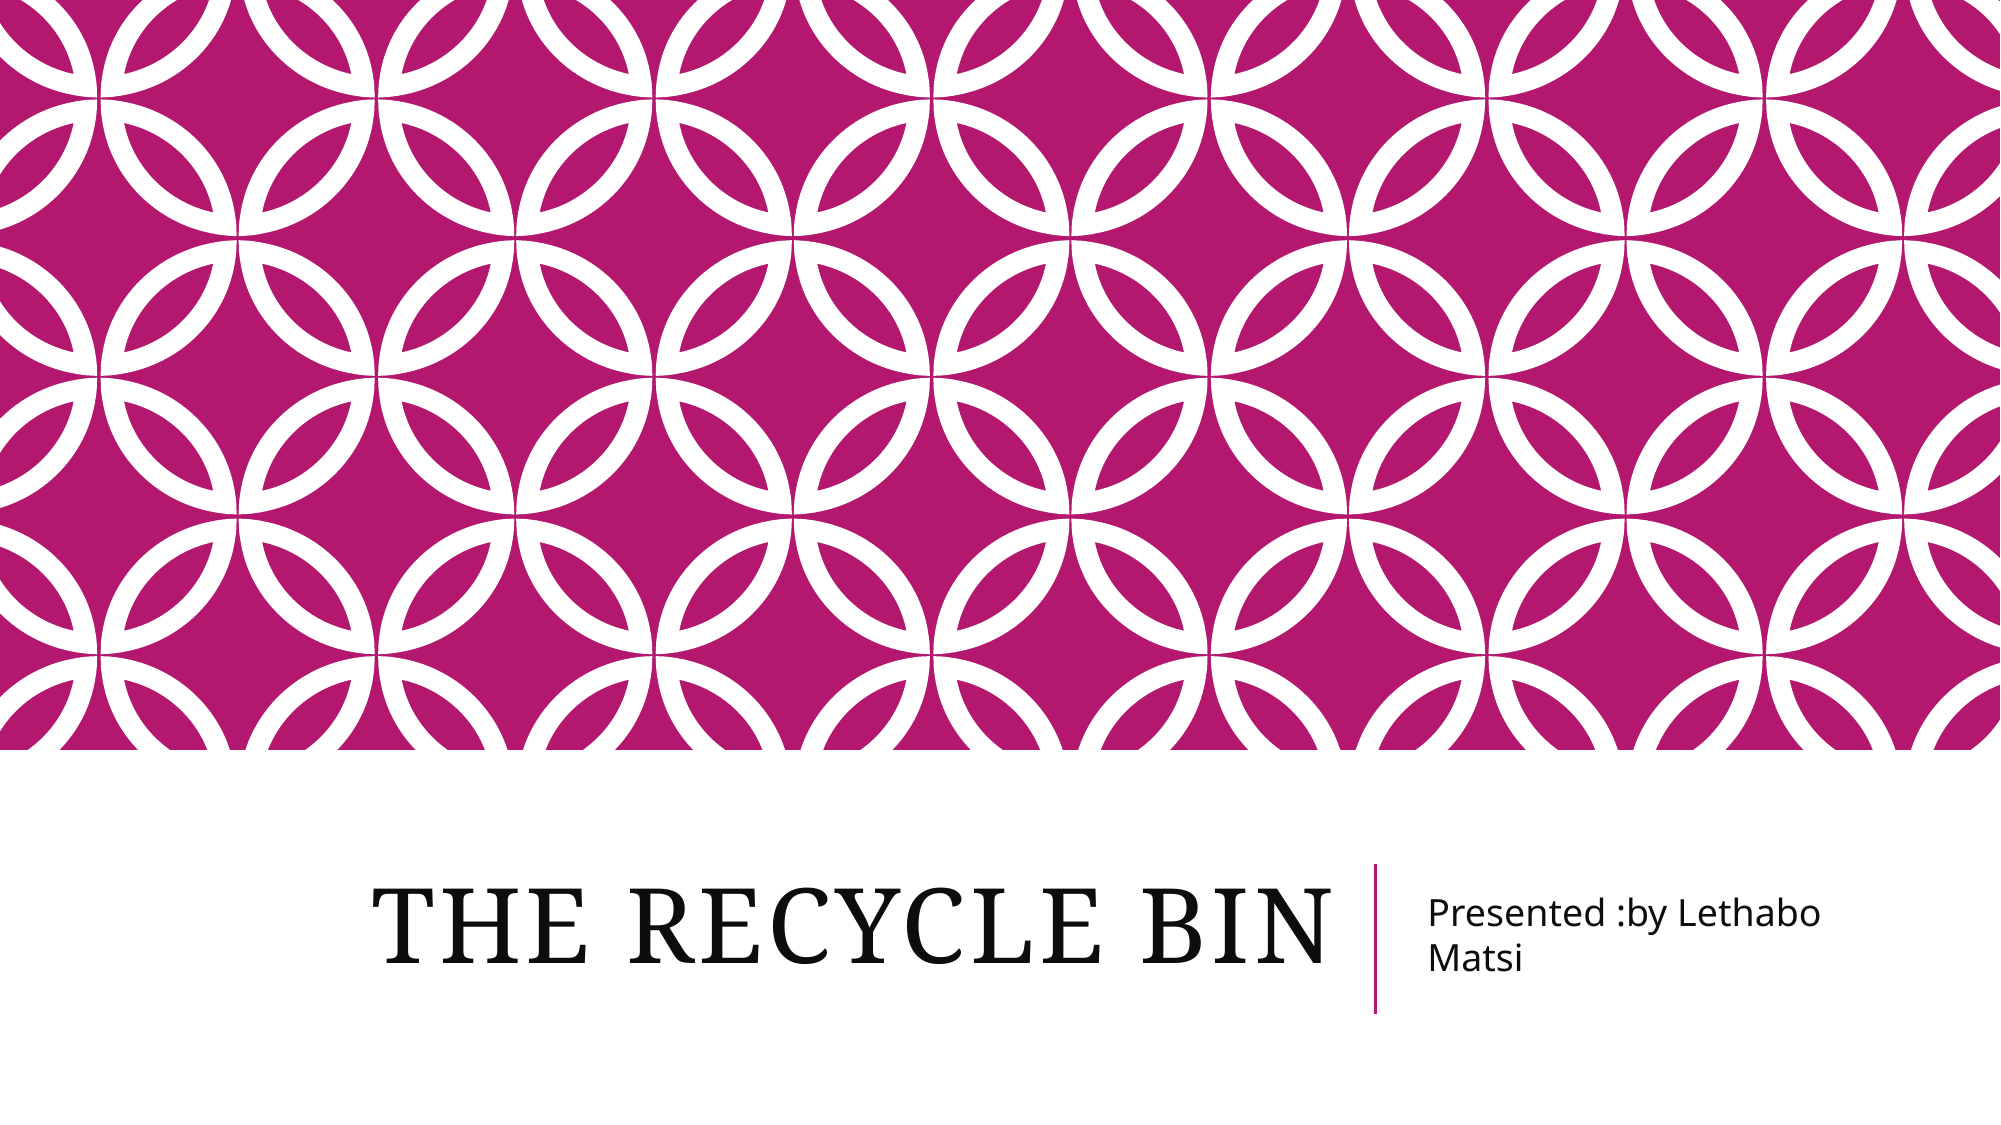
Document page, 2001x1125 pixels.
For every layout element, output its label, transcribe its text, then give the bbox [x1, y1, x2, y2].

subtitle Presented :by Lethabo Matsi [1412, 813, 1938, 1054]
title THE RECYCLE BIN [75, 813, 1350, 1054]
